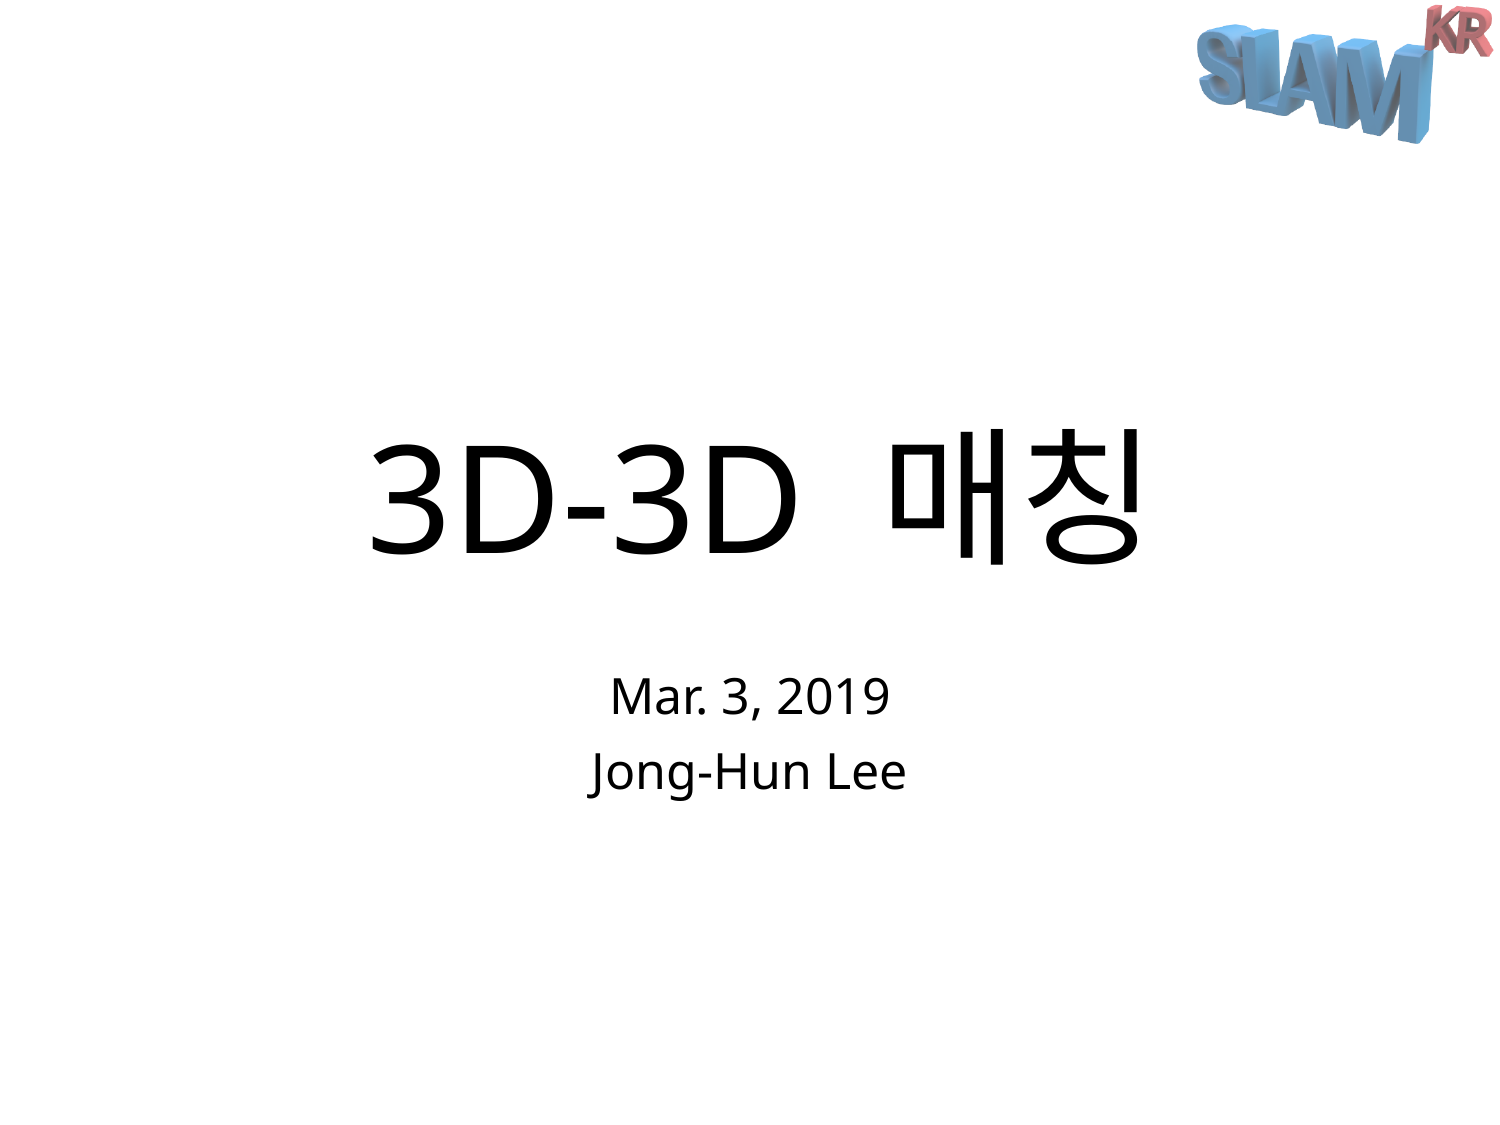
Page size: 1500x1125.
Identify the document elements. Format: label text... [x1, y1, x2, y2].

subtitle Mar. 3, 2019 Jong-Hun Lee [187, 663, 1313, 818]
title 3D-3D 매칭 [23, 201, 1500, 594]
